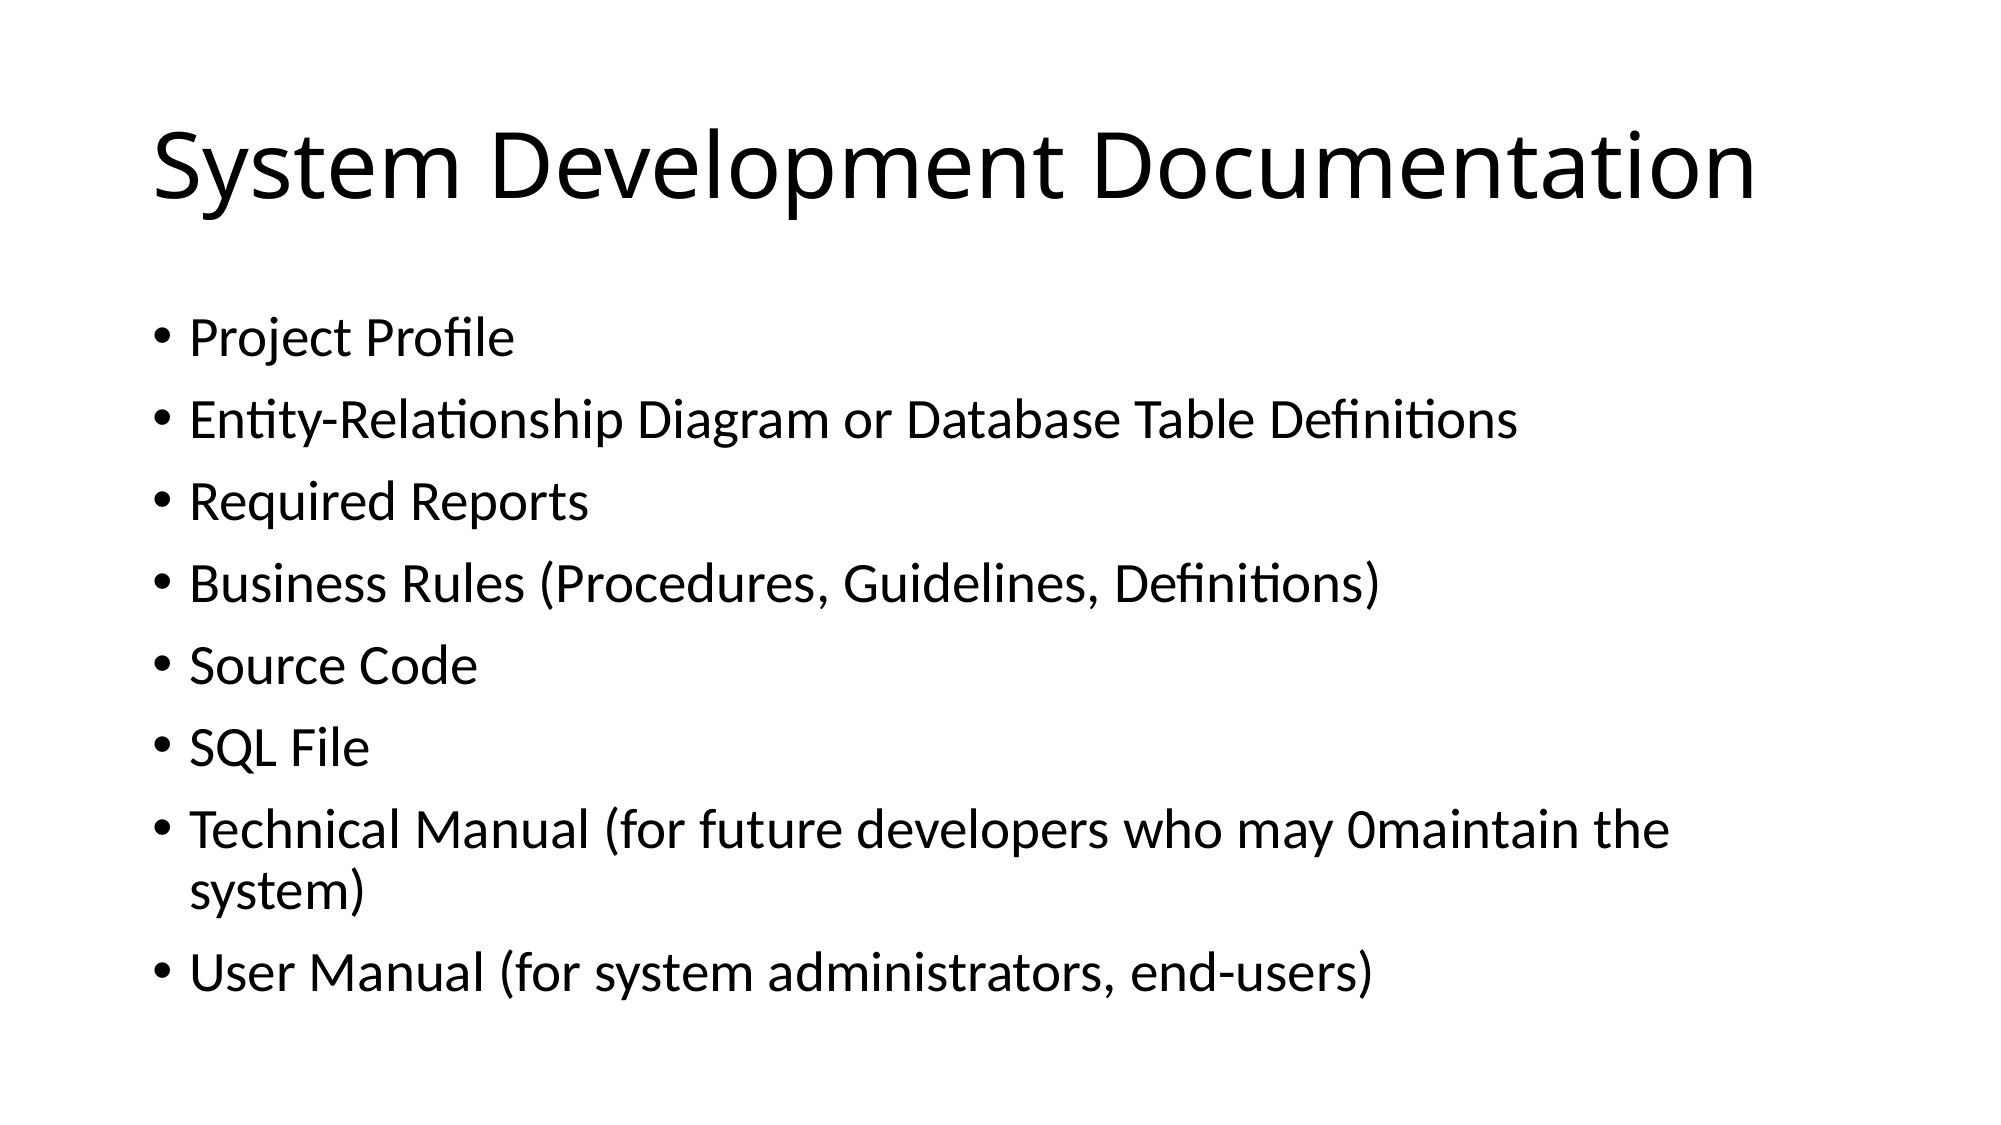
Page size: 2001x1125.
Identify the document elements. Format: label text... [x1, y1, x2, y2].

title System Development Documentation [137, 59, 1863, 278]
list Project Profile Entity-Relationship Diagram or Database Table Definitions Required Reports Business Rules (Procedures, Guidelines, Definitions) Source Code SQL File Technical Manual (for future developers who may 0maintain the system) User Manual (for system administrators, end-users) [137, 299, 1863, 1014]
